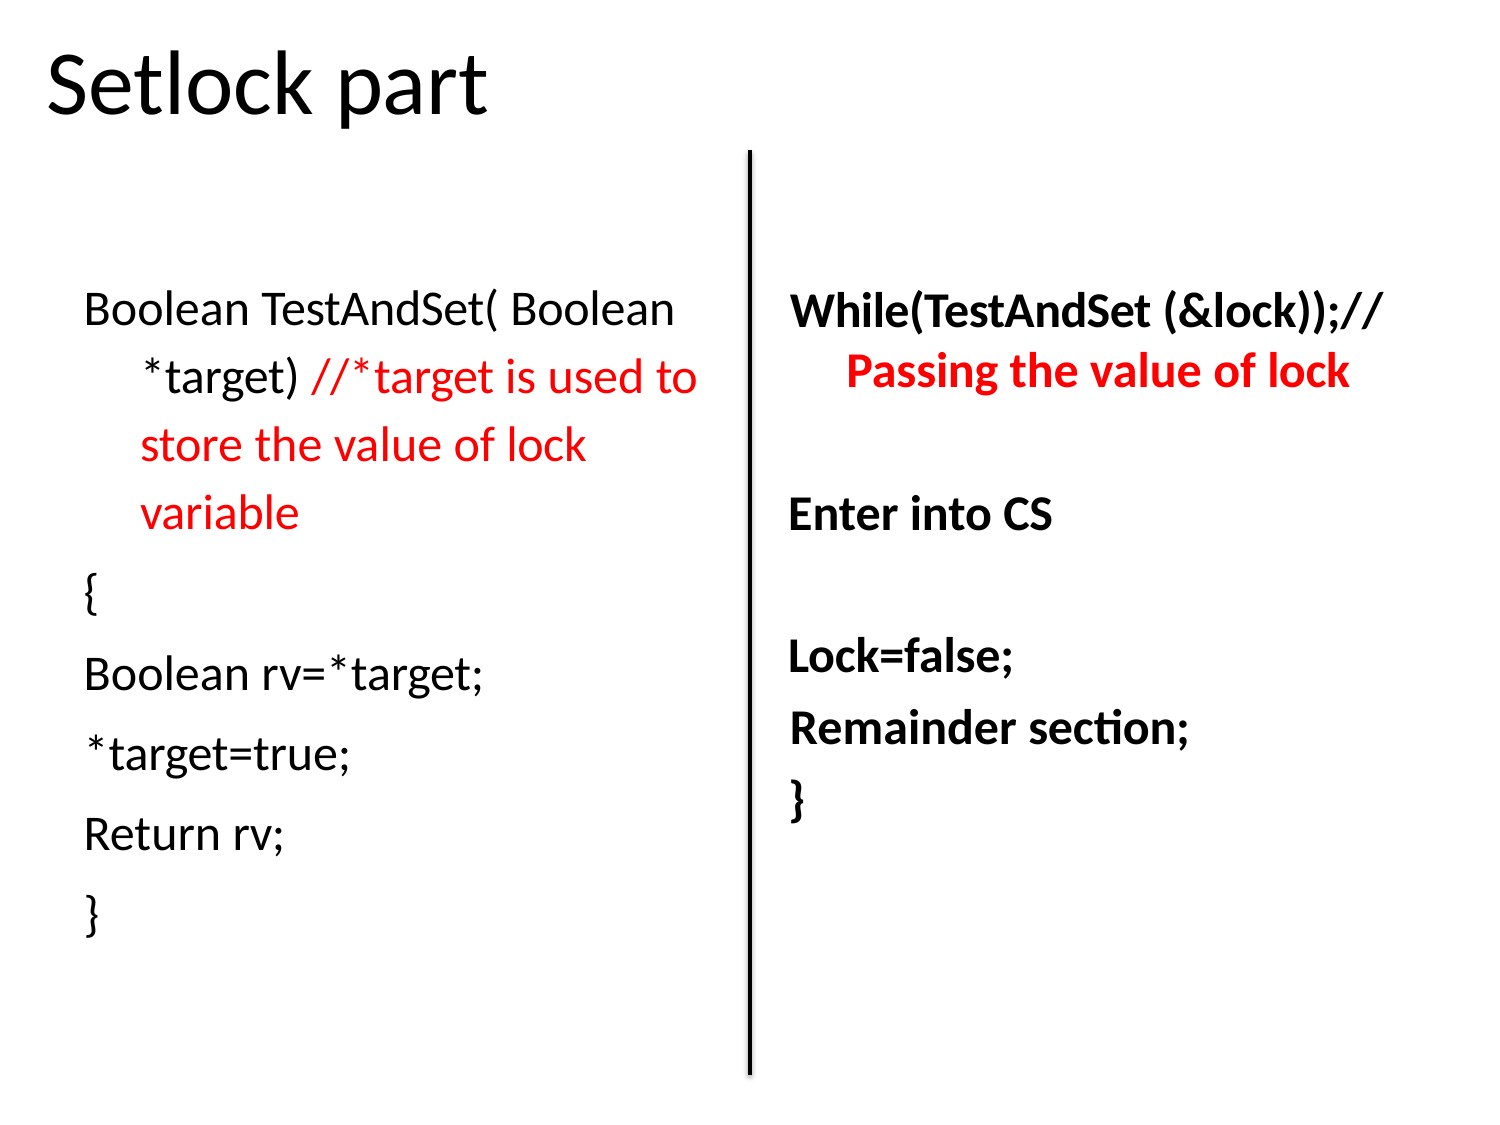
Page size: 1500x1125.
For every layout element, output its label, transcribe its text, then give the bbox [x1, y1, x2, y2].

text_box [742, 147, 758, 1084]
list Boolean TestAndSet( Boolean *target) //*target is used to store the value of lock variable { Boolean rv=*target; *target=true; Return rv; } [56, 265, 715, 942]
text_box While(TestAndSet (&lock));// Passing the value of lock Enter into CS Lock=false; Remainder section; } [788, 274, 1397, 827]
title Setlock part [44, 20, 1456, 211]
